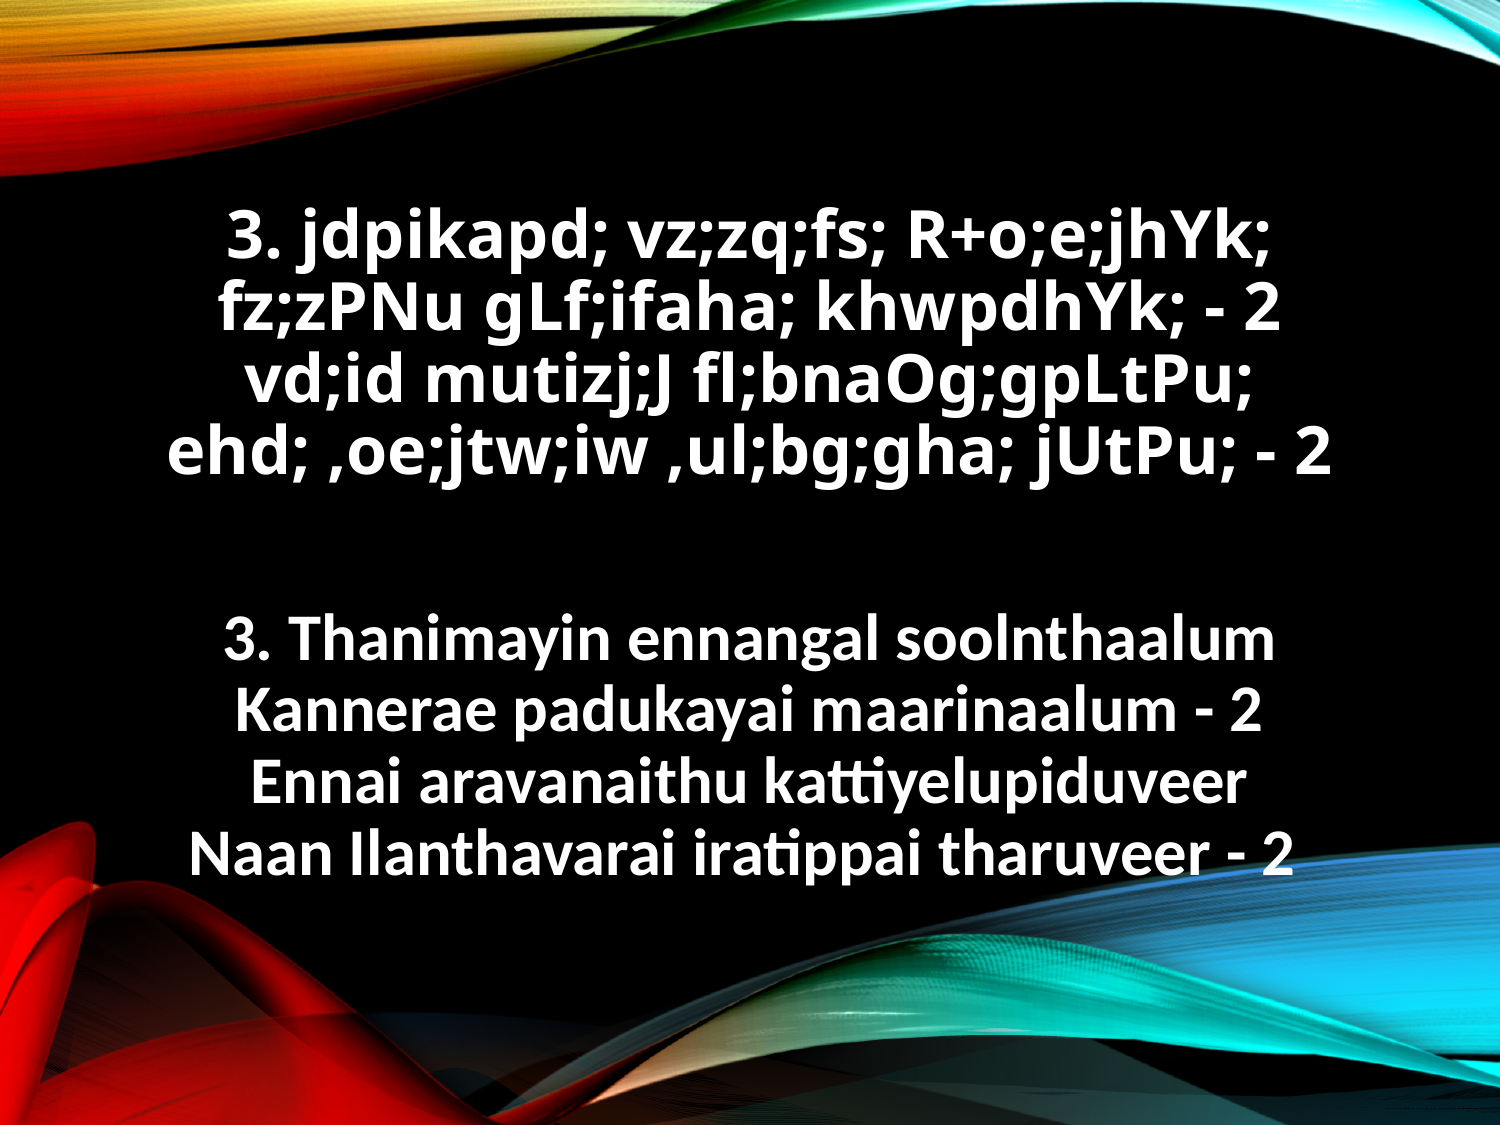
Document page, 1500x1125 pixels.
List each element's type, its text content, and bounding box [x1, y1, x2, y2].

subtitle 3. jdpikapd; vz;zq;fs; R+o;e;jhYk; fz;zPNu gLf;ifaha; khwpdhYk; - 2 vd;id mutizj;J fl;bnaOg;gpLtPu; ehd; ,oe;jtw;iw ,ul;bg;gha; jUtPu; - 2 3. Thanimayin ennangal soolnthaalum Kannerae padukayai maarinaalum - 2 Ennai aravanaithu kattiyelupiduveer Naan Ilanthavarai iratippai tharuveer - 2 [0, 0, 1500, 1125]
